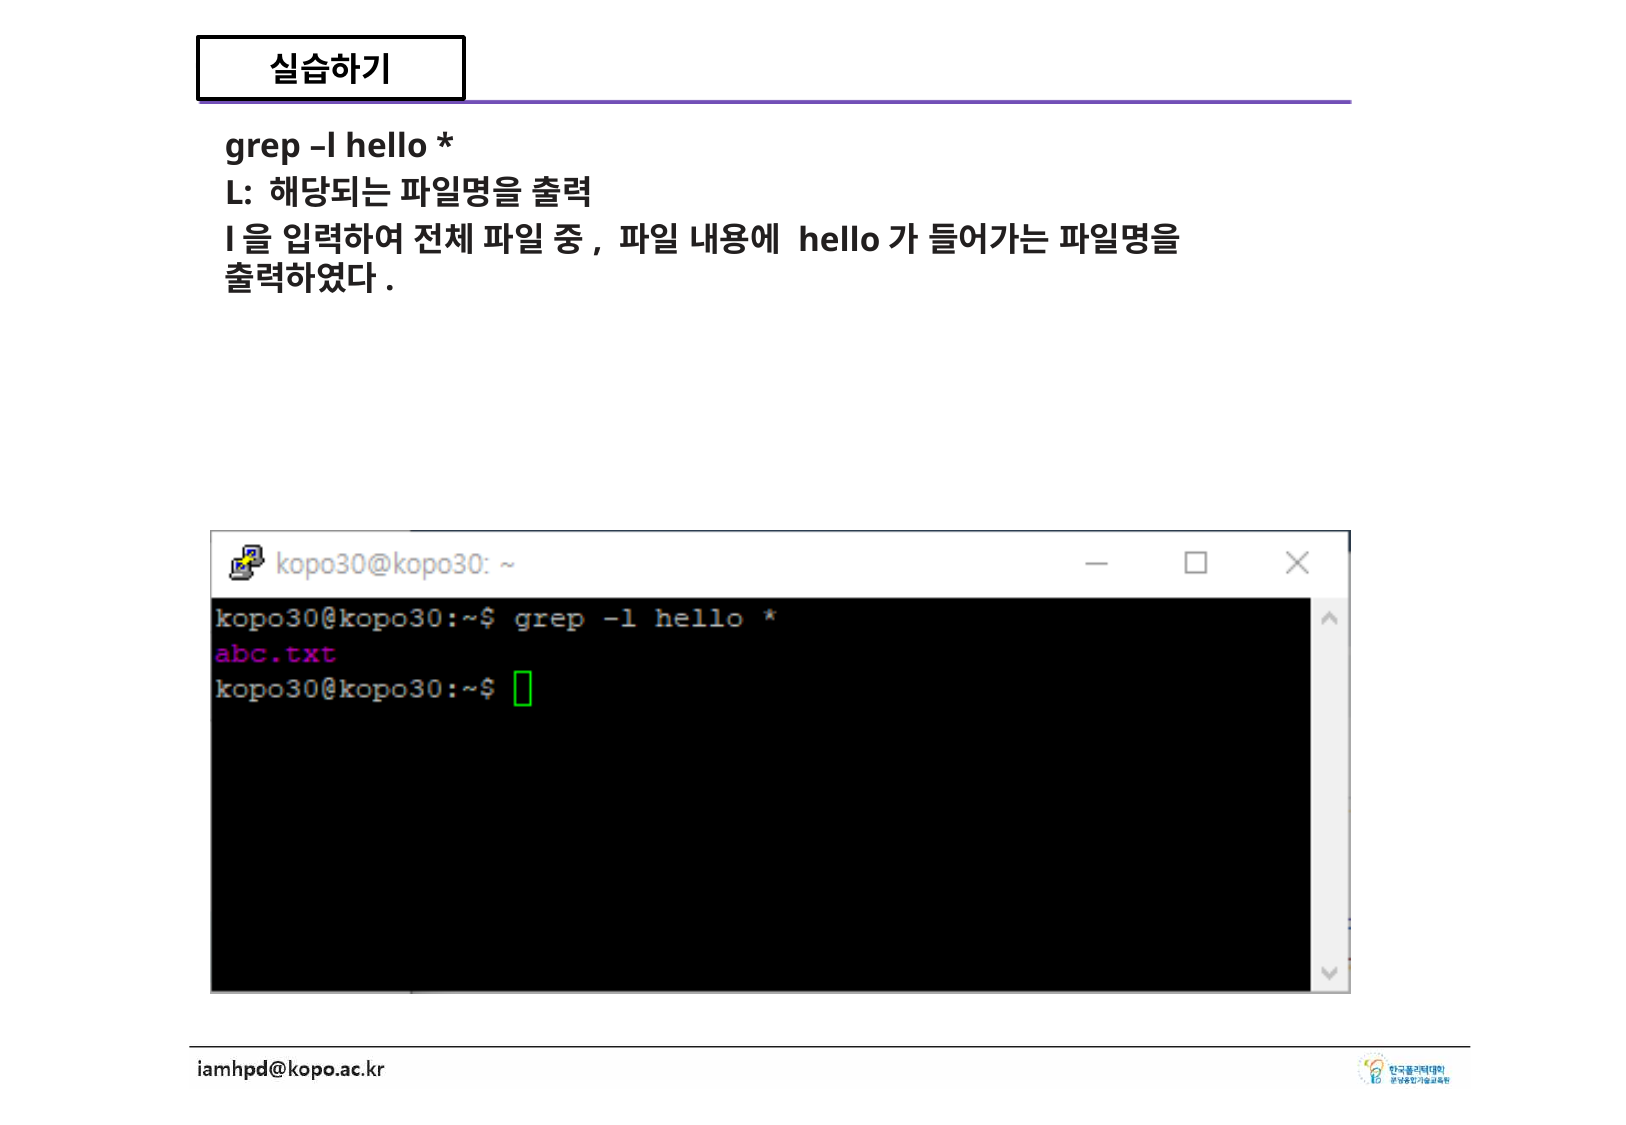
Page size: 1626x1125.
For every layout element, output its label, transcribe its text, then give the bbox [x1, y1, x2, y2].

picture [209, 530, 1351, 995]
picture [195, 53, 1352, 104]
text_box 실습하기 [196, 35, 466, 101]
text_box grep –l hello * L: 해당되는 파일명을 출력 l을 입력하여 전체 파일 중, 파일 내용에 hello가 들어가는 파일명을 출력하였다. [210, 117, 1256, 305]
picture [189, 1042, 1471, 1089]
